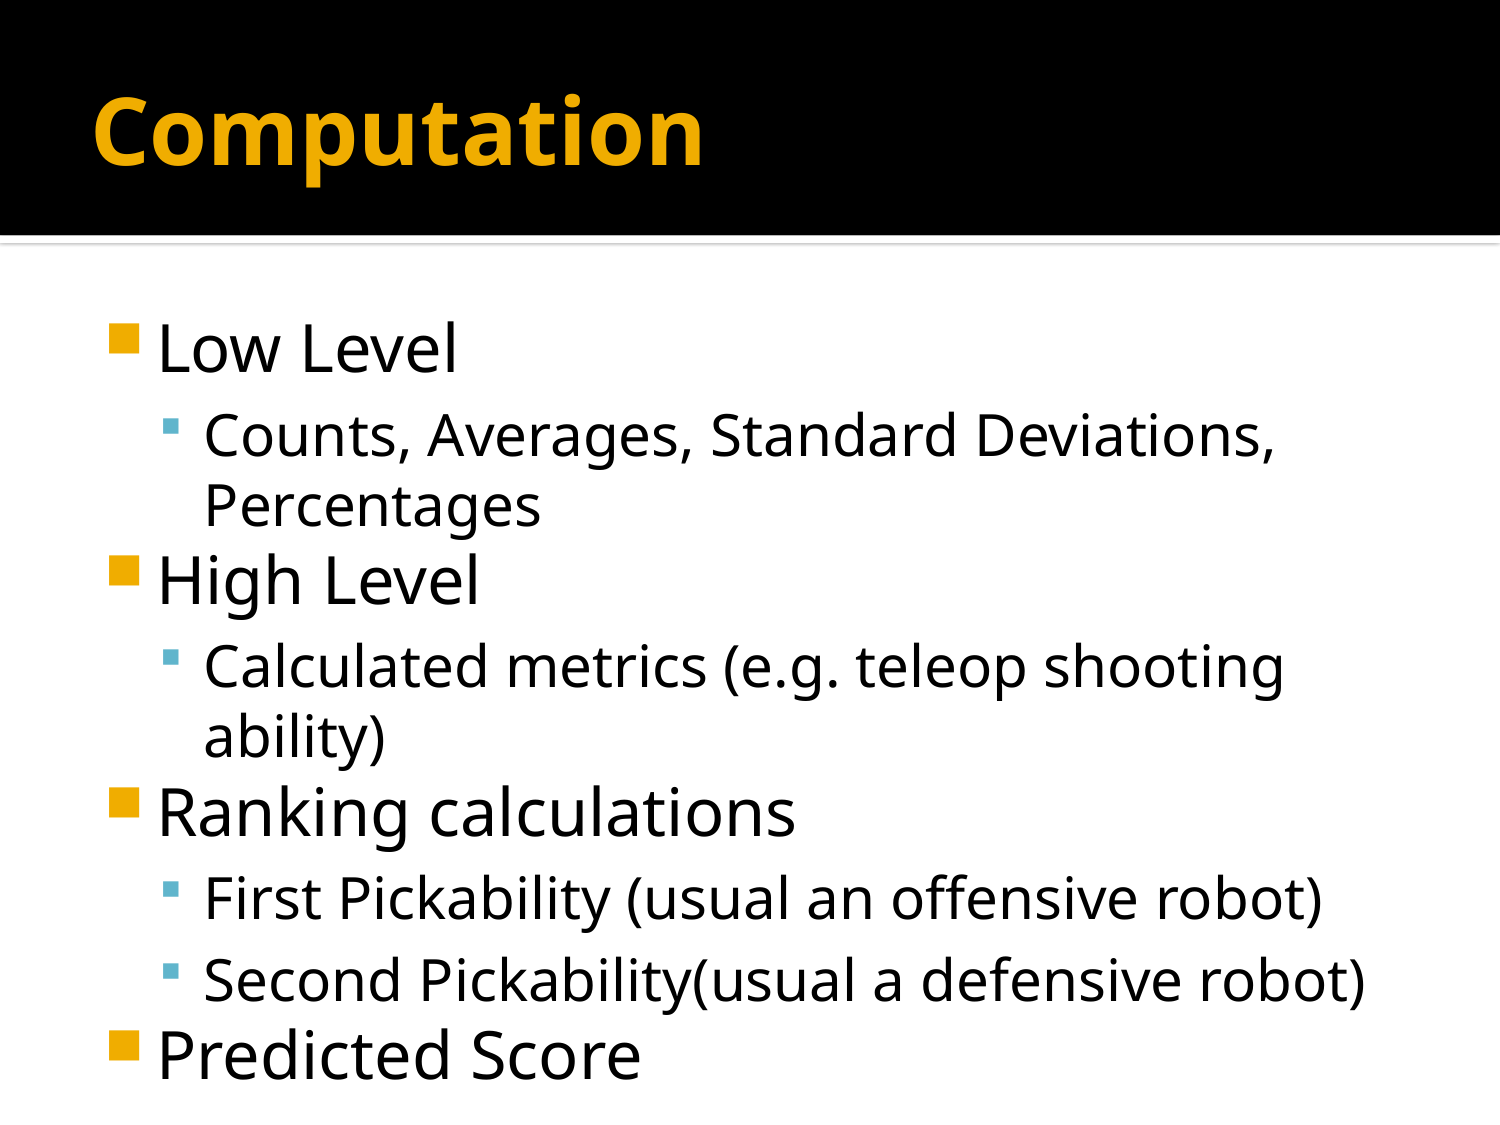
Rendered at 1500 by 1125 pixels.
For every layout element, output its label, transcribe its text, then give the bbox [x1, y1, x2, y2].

title Computation [75, 25, 1425, 231]
list Low Level Counts, Averages, Standard Deviations, Percentages High Level Calculated metrics (e.g. teleop shooting ability) Ranking calculations First Pickability (usual an offensive robot) Second Pickability(usual a defensive robot) Predicted Score [75, 291, 1425, 1050]
